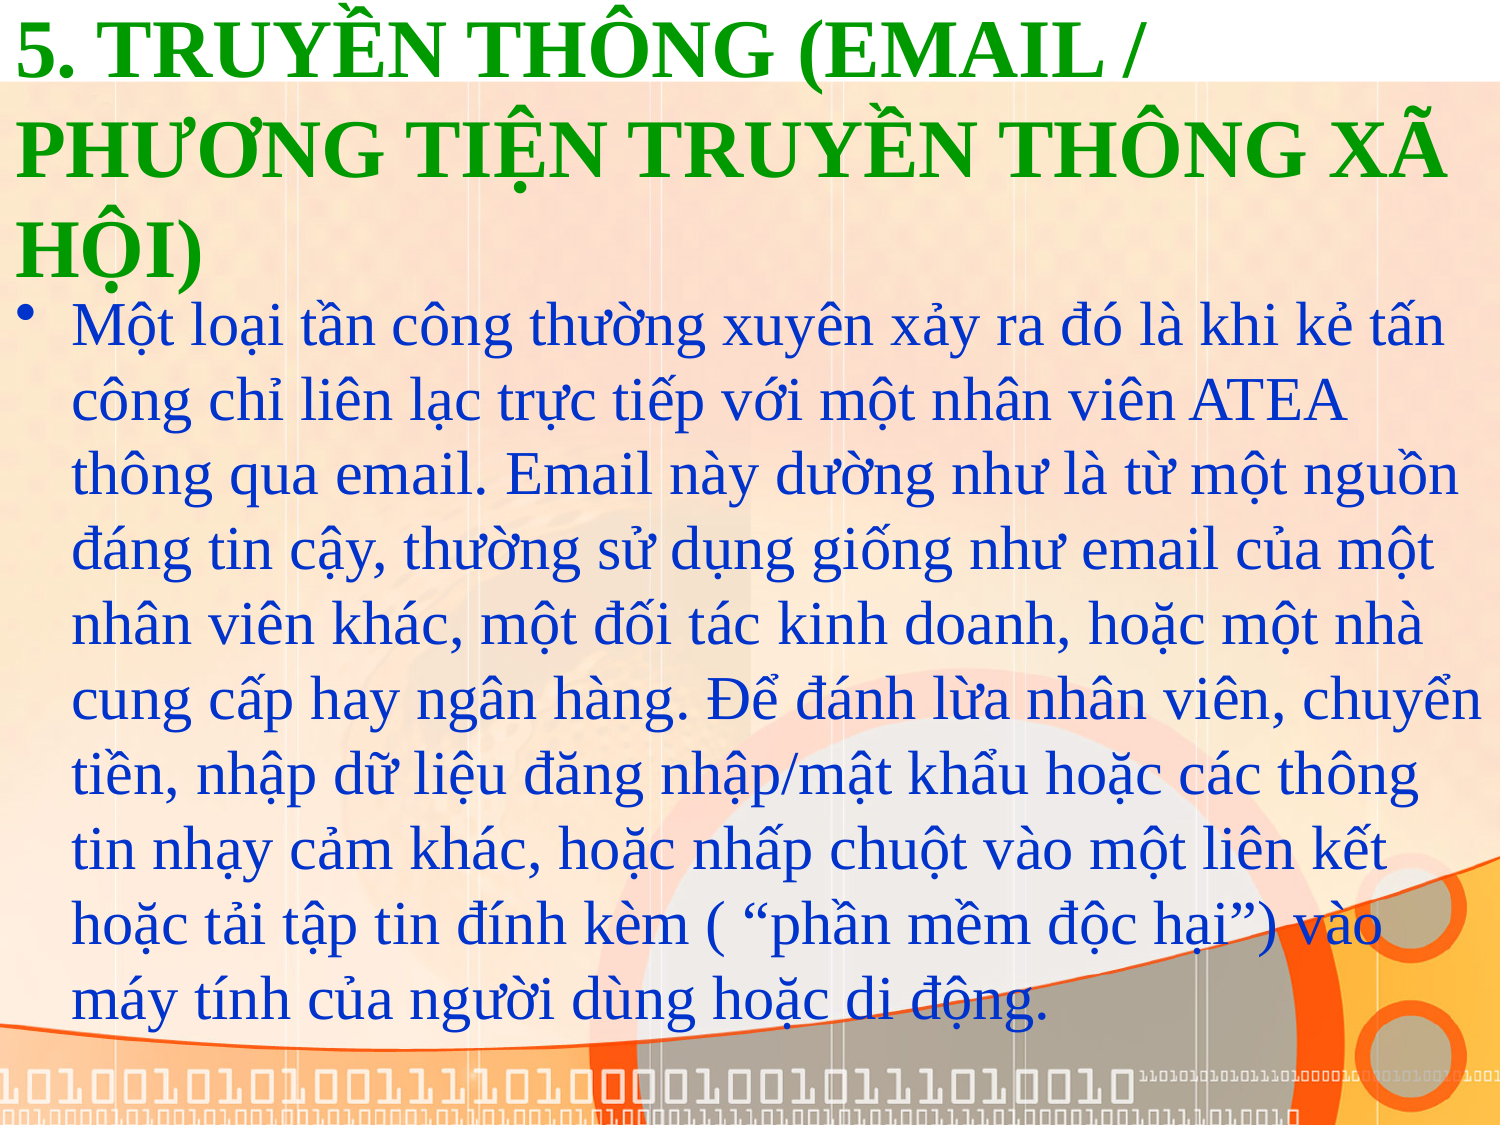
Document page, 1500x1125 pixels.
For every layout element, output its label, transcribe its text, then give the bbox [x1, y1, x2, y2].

picture [0, 1038, 1500, 1125]
list Một loại tần công thường xuyên xảy ra đó là khi kẻ tấn công chỉ liên lạc trực tiếp với một nhân viên ATEA thông qua email. Email này dường như là từ một nguồn đáng tin cậy, thường sử dụng giống như email của một nhân viên khác, một đối tác kinh doanh, hoặc một nhà cung cấp hay ngân hàng. Để đánh lừa nhân viên, chuyển tiền, nhập dữ liệu đăng nhập/mật khẩu hoặc các thông tin nhạy cảm khác, hoặc nhấp chuột vào một liên kết hoặc tải tập tin đính kèm ( “phần mềm độc hại”) vào máy tính của người dùng hoặc di động. [0, 274, 1500, 1038]
title 5. TRUYỀN THÔNG (EMAIL / PHƯƠNG TIỆN TRUYỀN THÔNG XÃ HỘI) [0, 0, 1500, 274]
